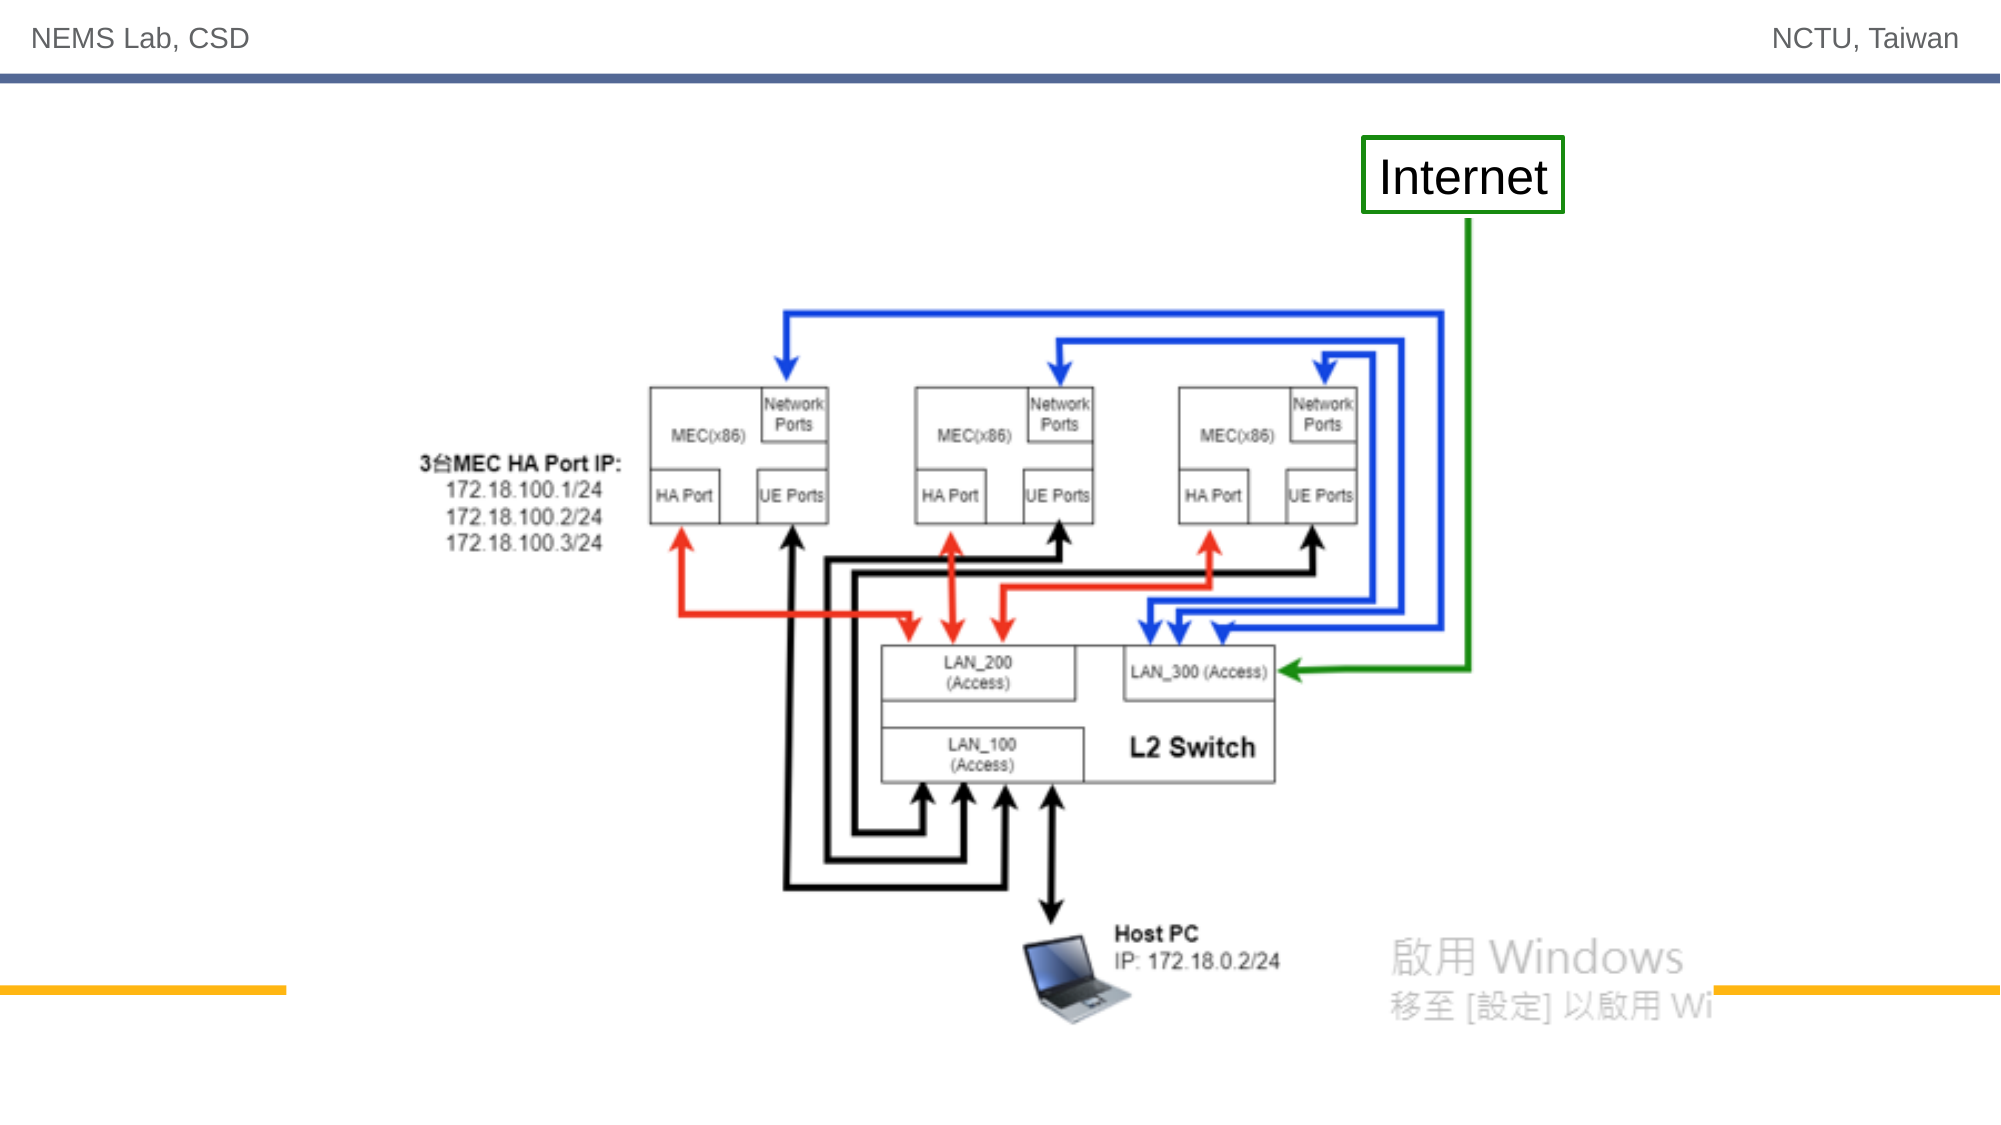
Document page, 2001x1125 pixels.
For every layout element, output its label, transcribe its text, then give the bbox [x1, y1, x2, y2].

picture [286, 217, 1714, 1034]
text_box Internet [1363, 137, 1564, 213]
